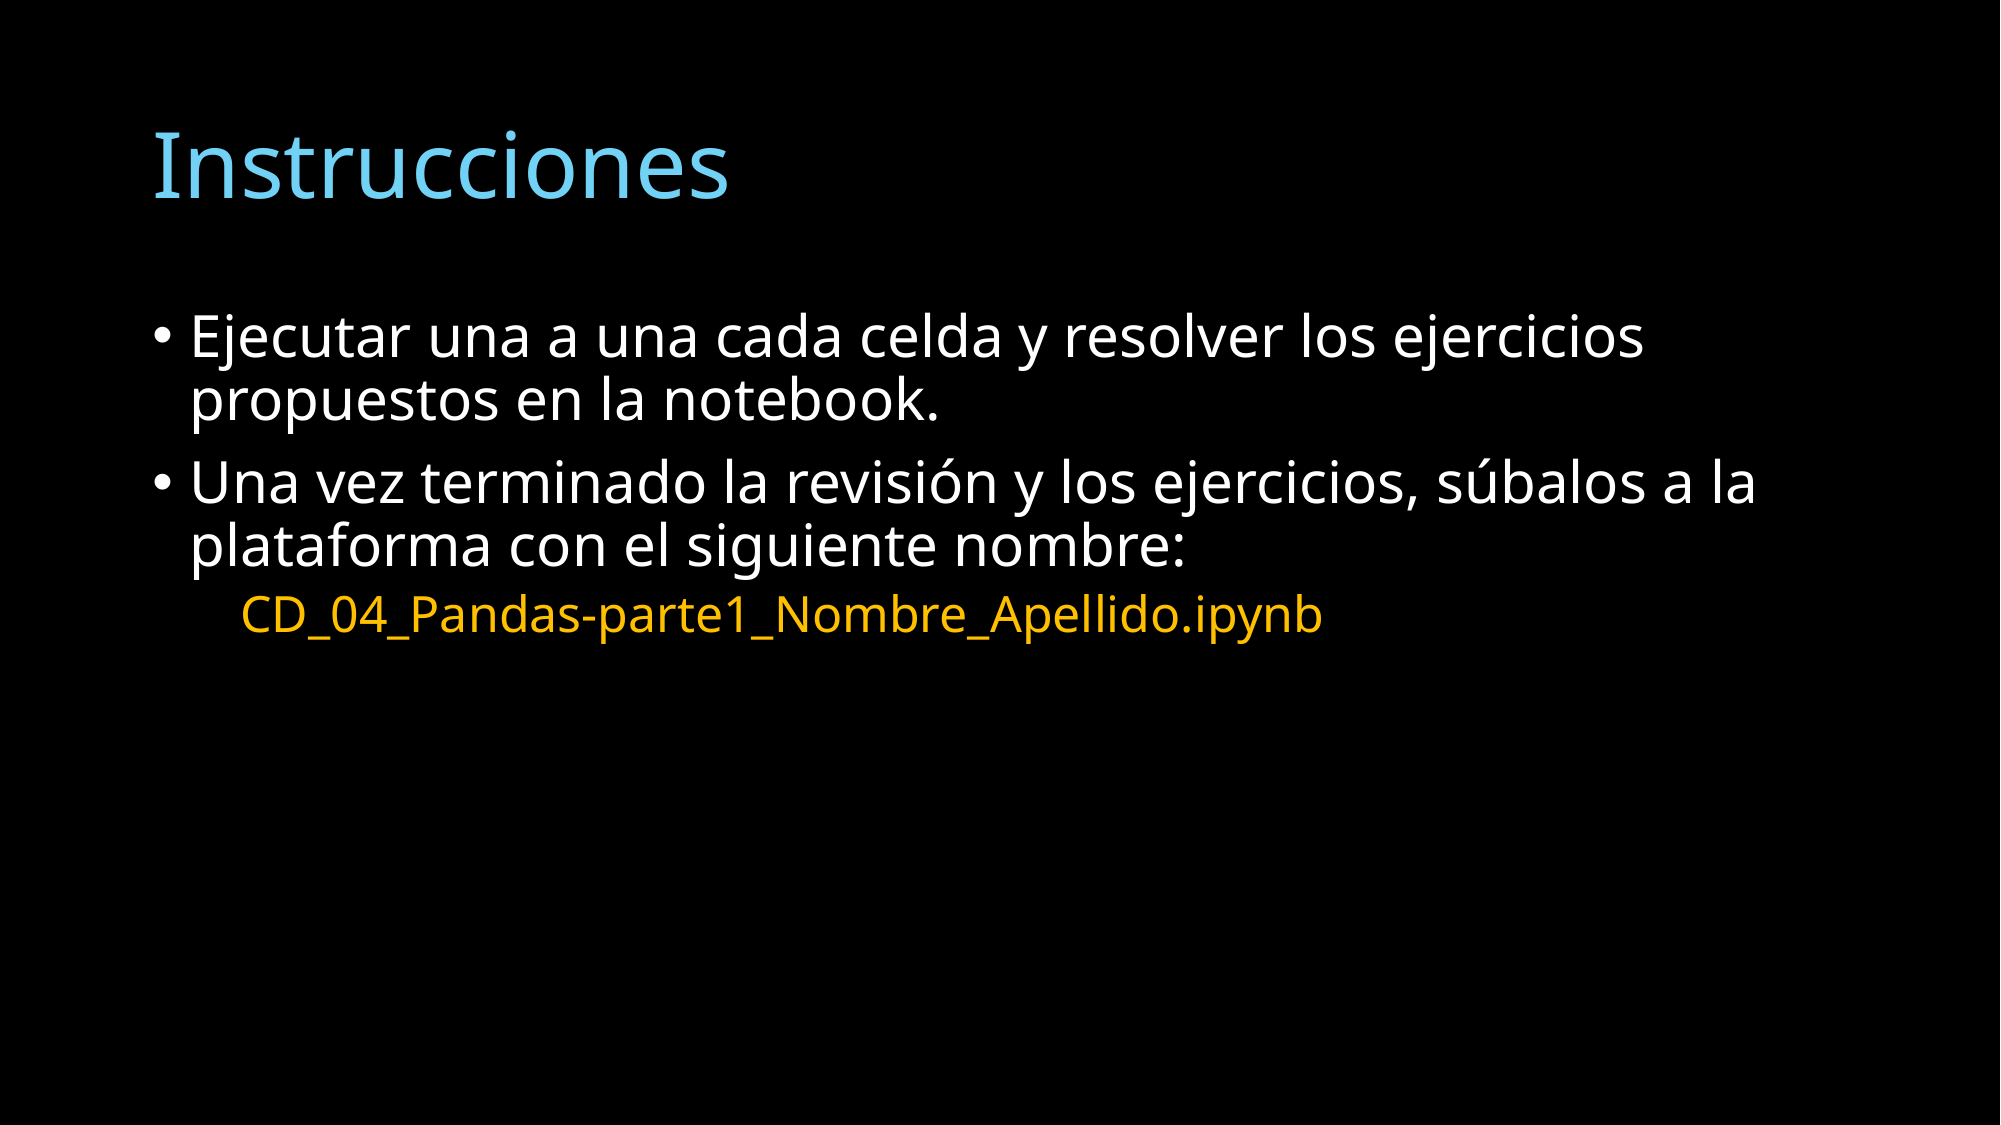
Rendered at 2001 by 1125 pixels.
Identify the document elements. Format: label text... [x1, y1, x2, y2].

list Ejecutar una a una cada celda y resolver los ejercicios propuestos en la notebook. Una vez terminado la revisión y los ejercicios, súbalos a la plataforma con el siguiente nombre: CD_04_Pandas-parte1_Nombre_Apellido.ipynb [137, 299, 1863, 759]
title Instrucciones [137, 59, 1863, 278]
